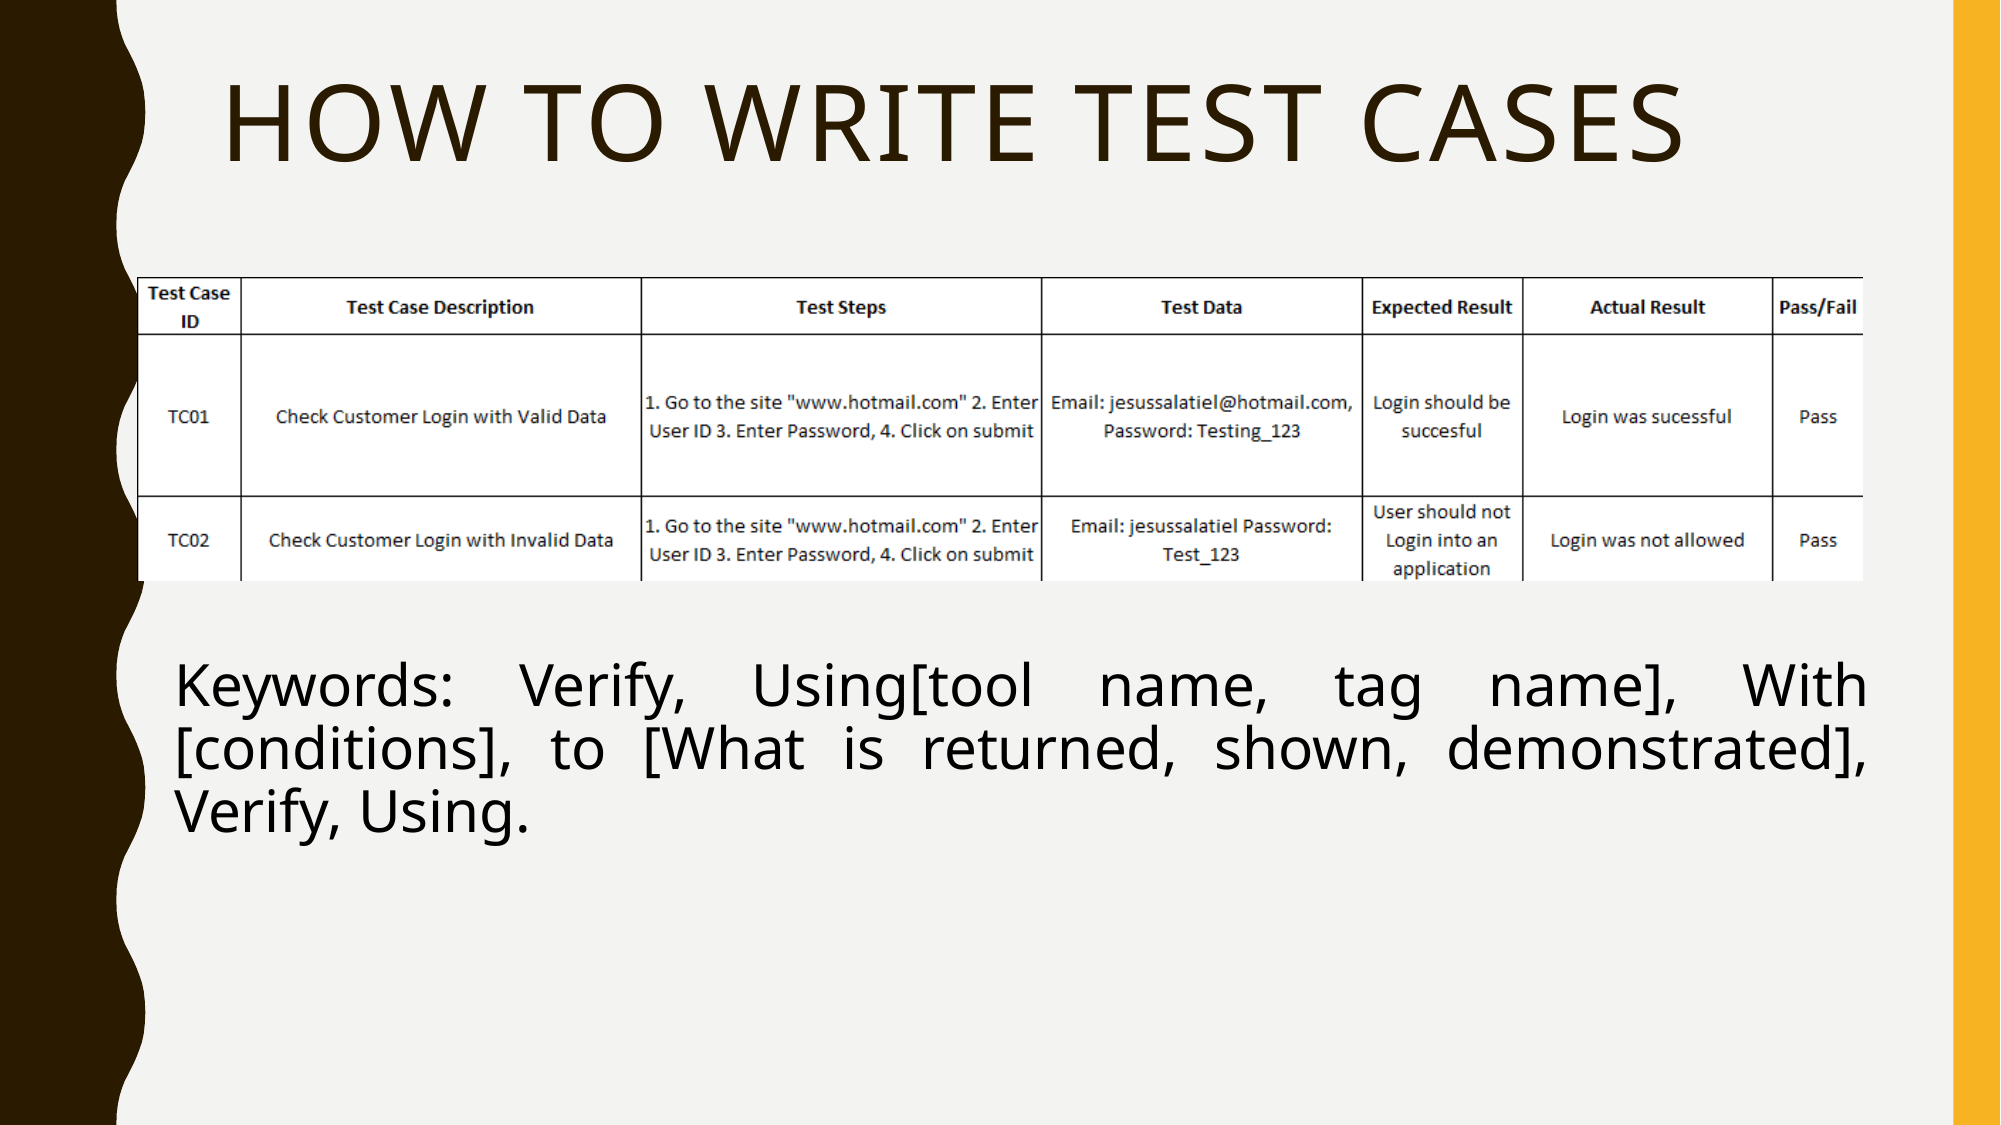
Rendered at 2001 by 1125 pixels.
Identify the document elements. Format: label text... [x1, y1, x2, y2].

title How to Write Test Cases [205, 62, 1875, 308]
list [137, 277, 1863, 581]
text_box Keywords: Verify, Using[tool name, tag name], With [conditions], to [What is returned, shown, demonstrated], Verify, Using. [159, 641, 1885, 860]
